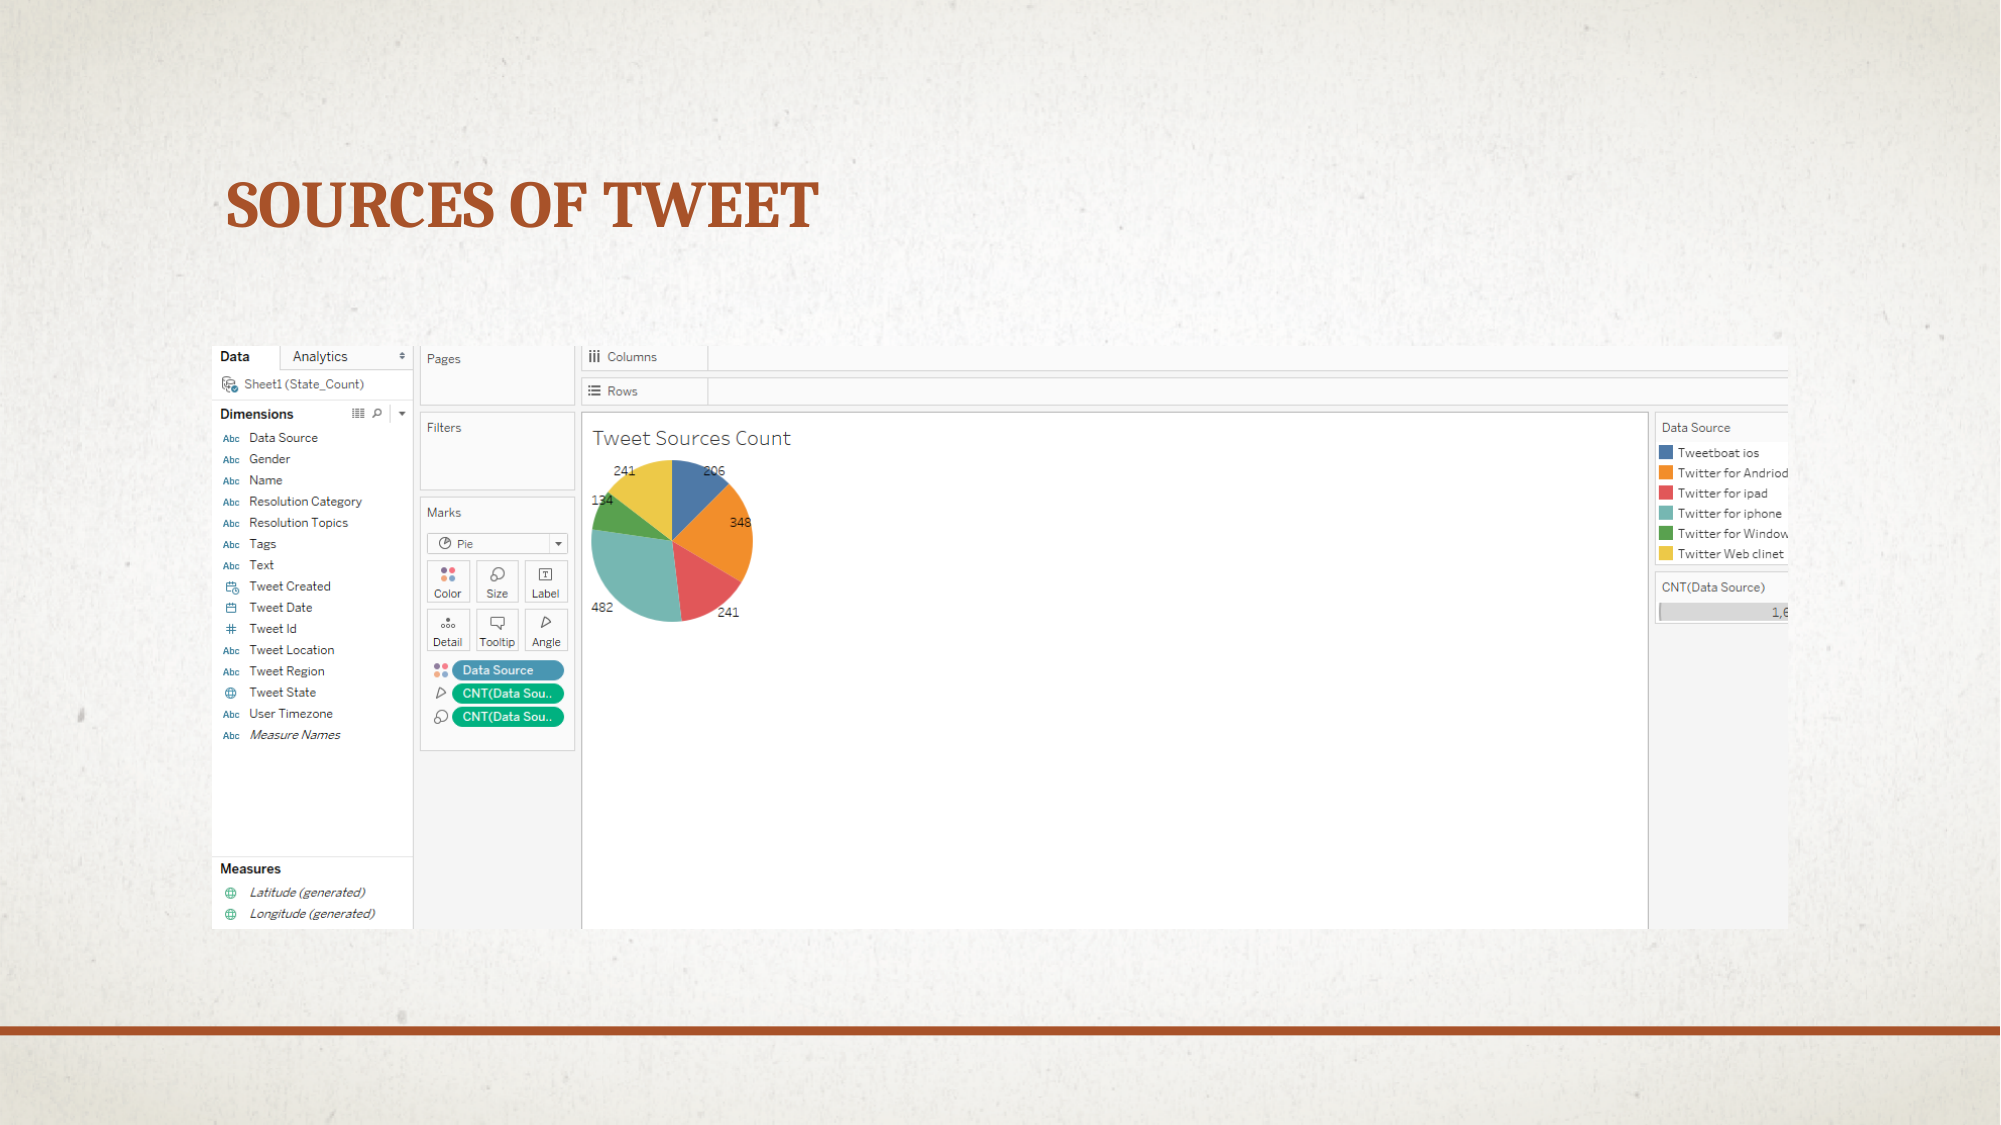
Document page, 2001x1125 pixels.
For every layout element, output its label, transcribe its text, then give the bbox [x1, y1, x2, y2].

picture [0, 0, 2001, 1125]
title Sources of tweet [212, 62, 1788, 250]
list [212, 346, 1788, 929]
